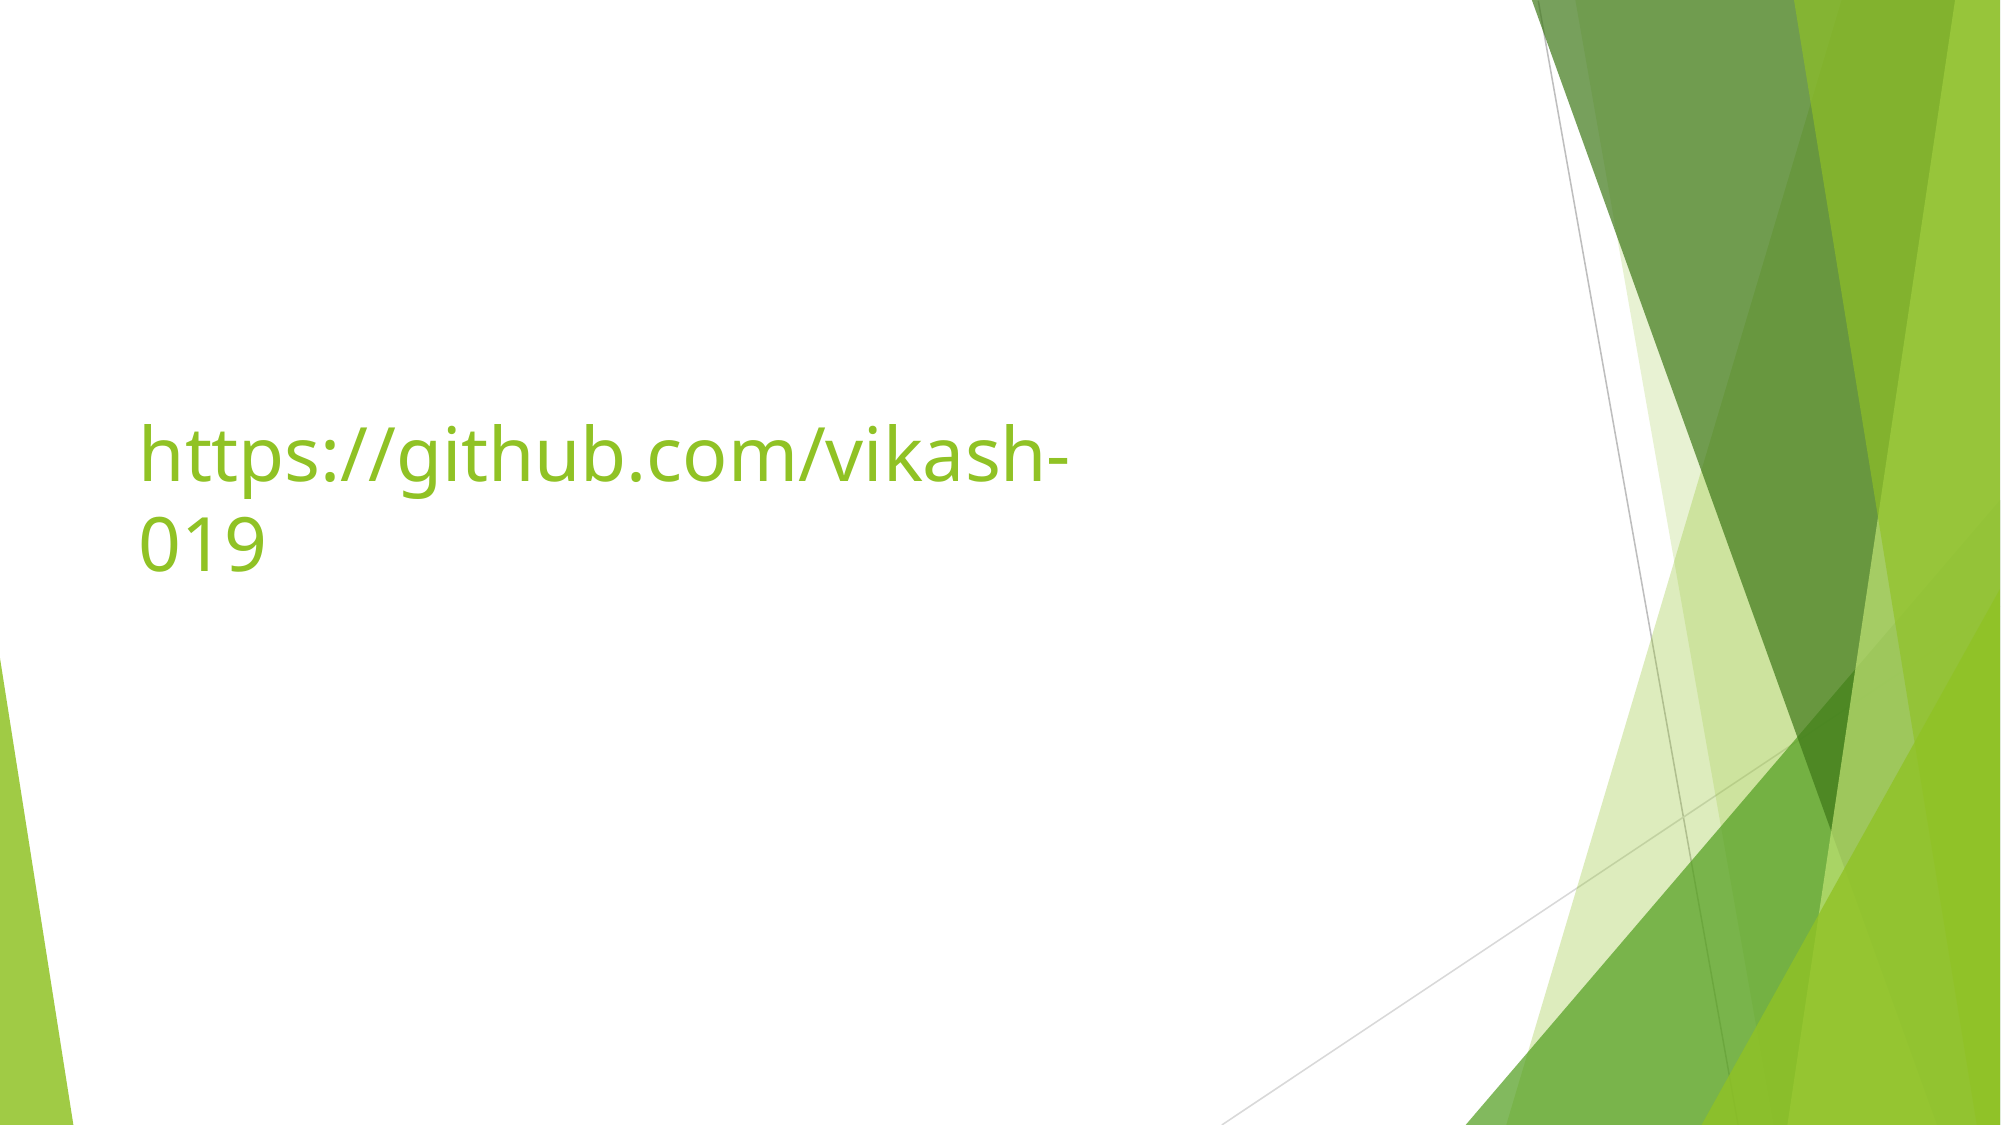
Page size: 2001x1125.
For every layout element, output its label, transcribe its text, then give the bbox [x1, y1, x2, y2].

title https://github.com/vikash-019 [136, 404, 1191, 595]
